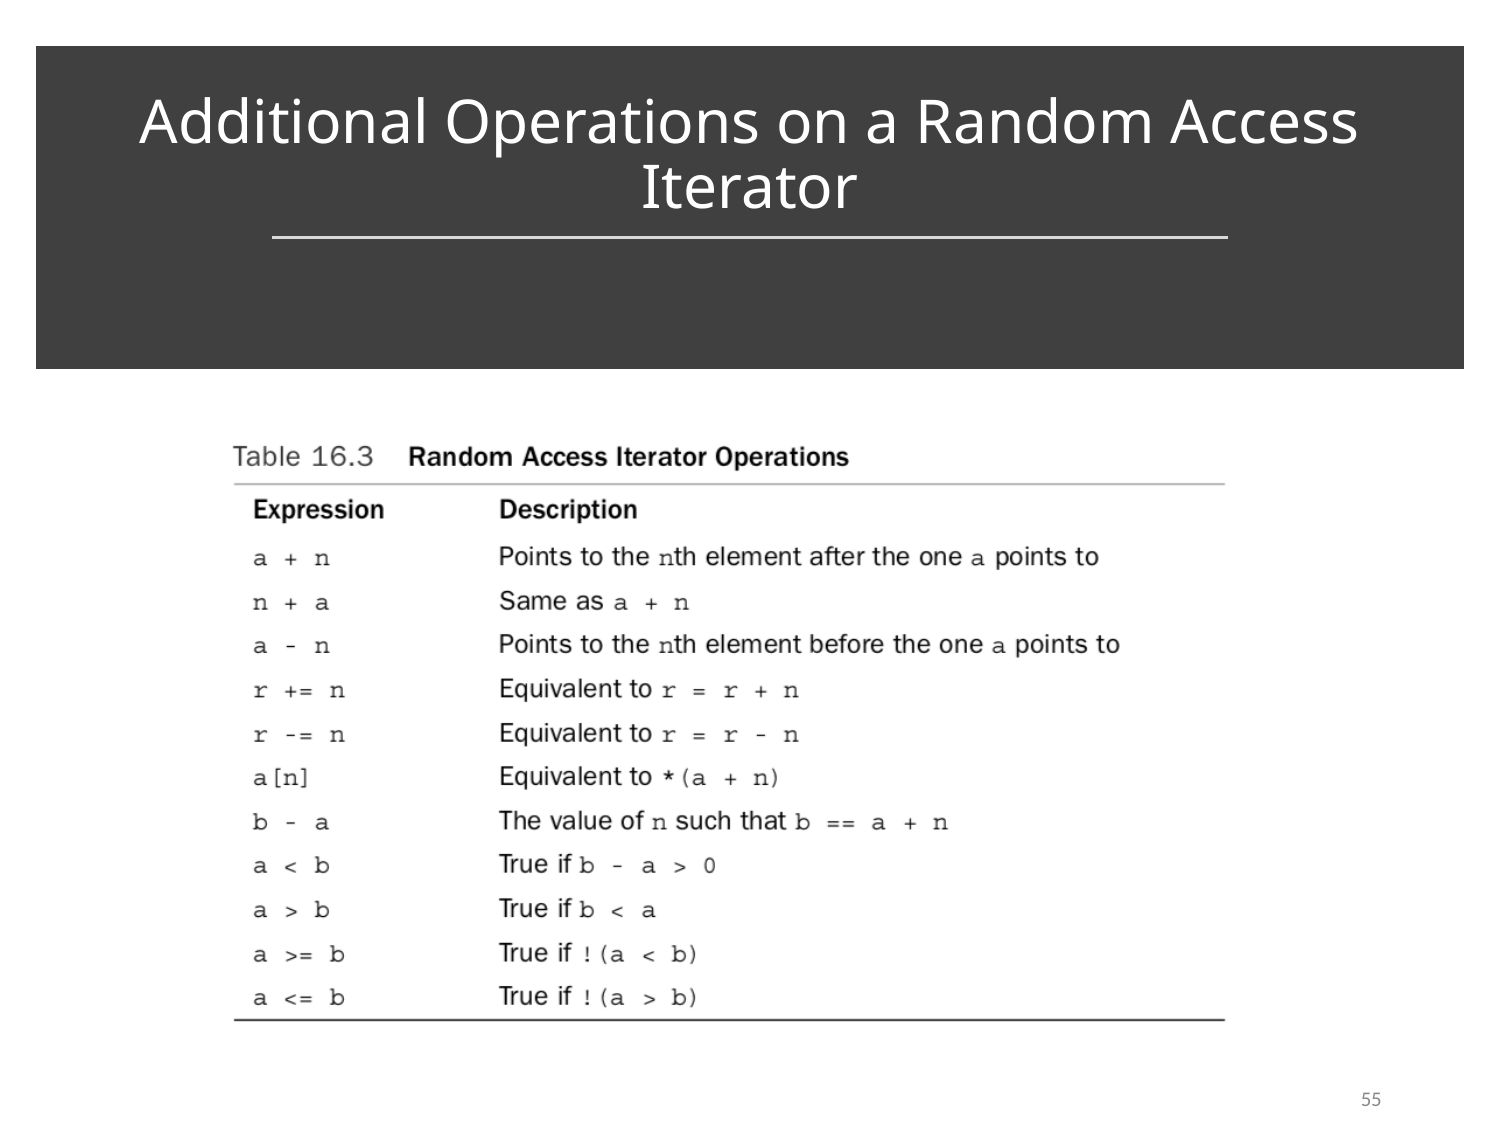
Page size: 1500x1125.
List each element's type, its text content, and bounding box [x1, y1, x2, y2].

text_box [46, 55, 1455, 360]
picture [190, 411, 1303, 1068]
slide_number 55 [1059, 1069, 1397, 1125]
title Additional Operations on a Random Access Iterator [64, 76, 1436, 230]
